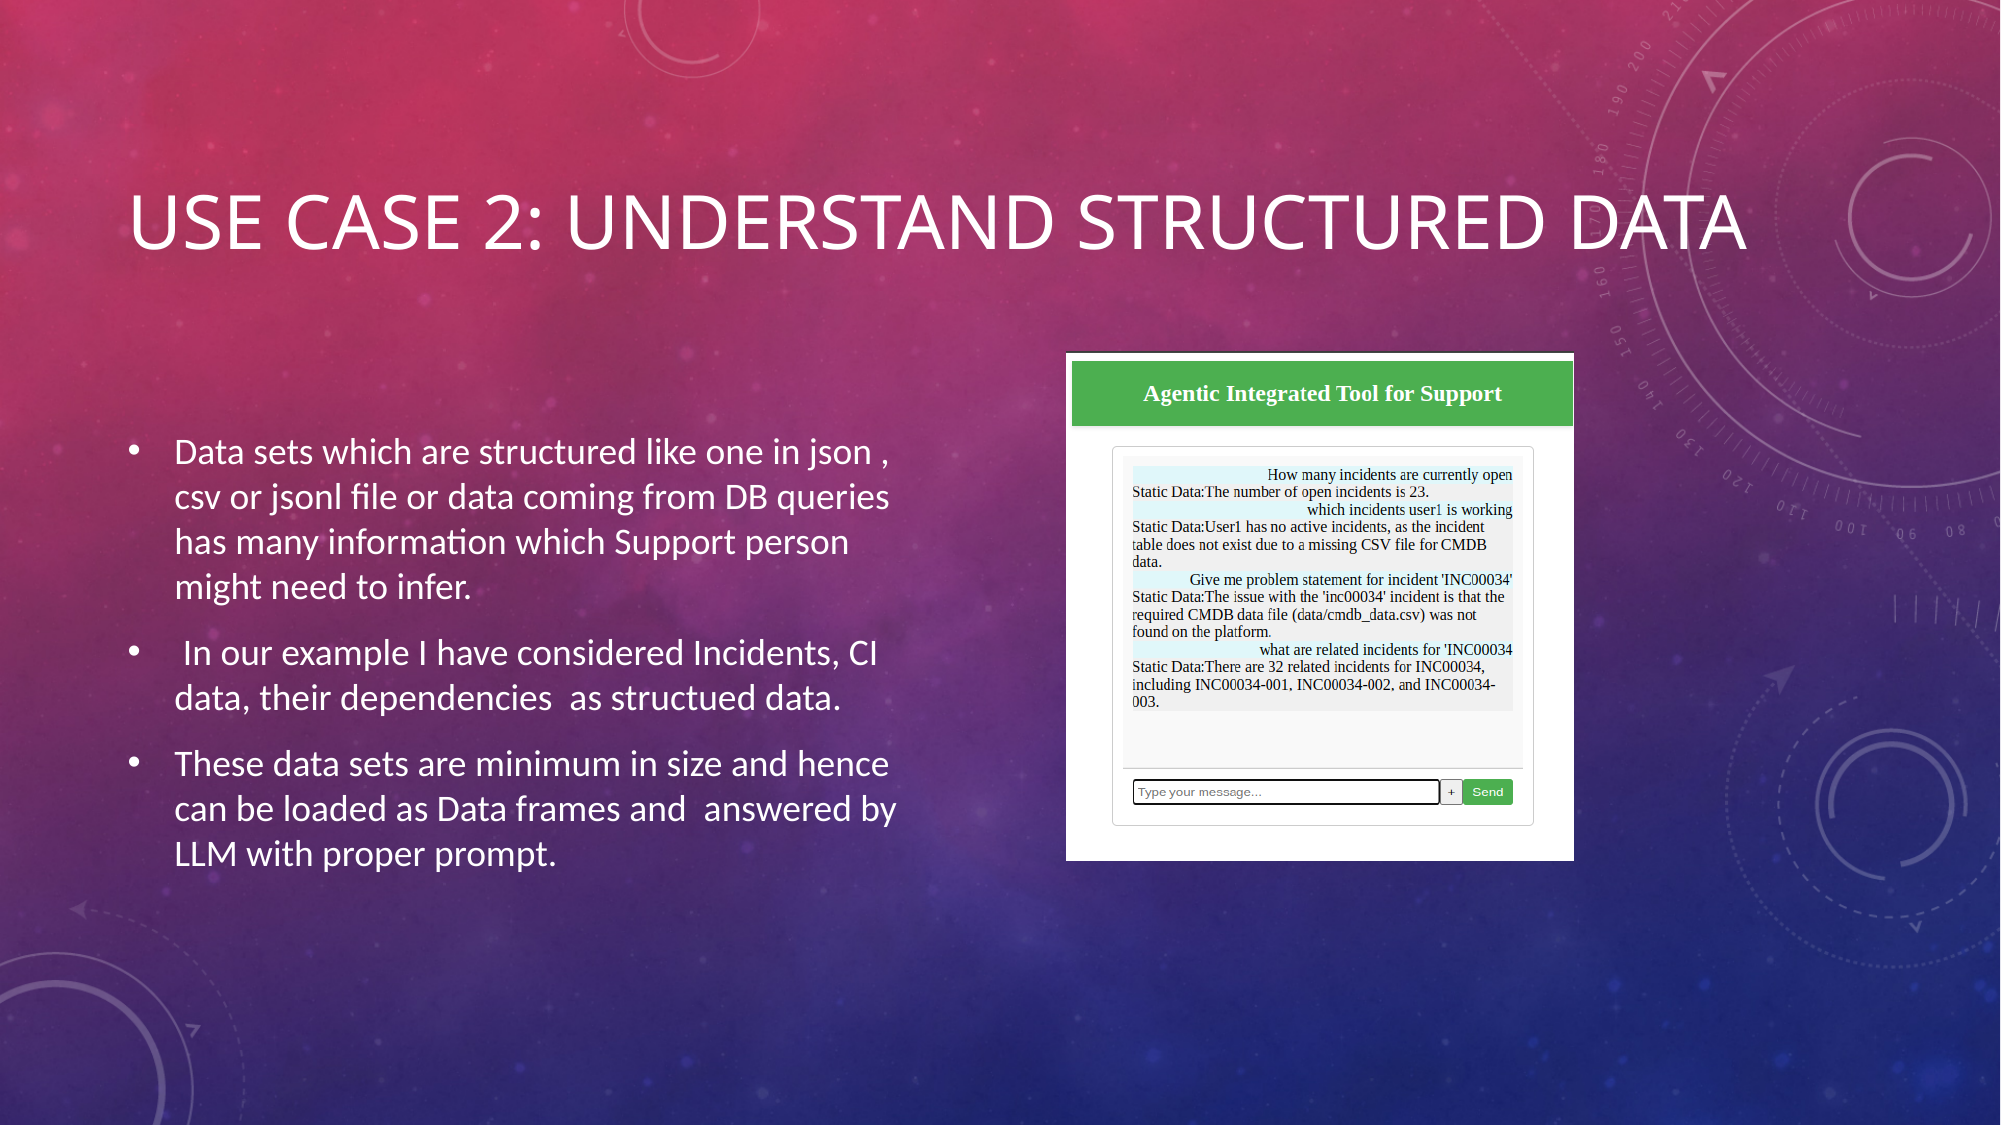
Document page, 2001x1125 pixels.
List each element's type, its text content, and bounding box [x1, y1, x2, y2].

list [1066, 350, 1575, 861]
picture [0, 0, 2001, 1125]
list Data sets which are structured like one in json , csv or jsonl file or data coming from DB queries has many information which Support person might need to infer. In our example I have considered Incidents, CI data, their dependencies as structued data. These data sets are minimum in size and hence can be loaded as Data frames and answered by LLM with proper prompt. [112, 351, 932, 950]
title Use case 2: Understand Structured data [112, 99, 1775, 339]
